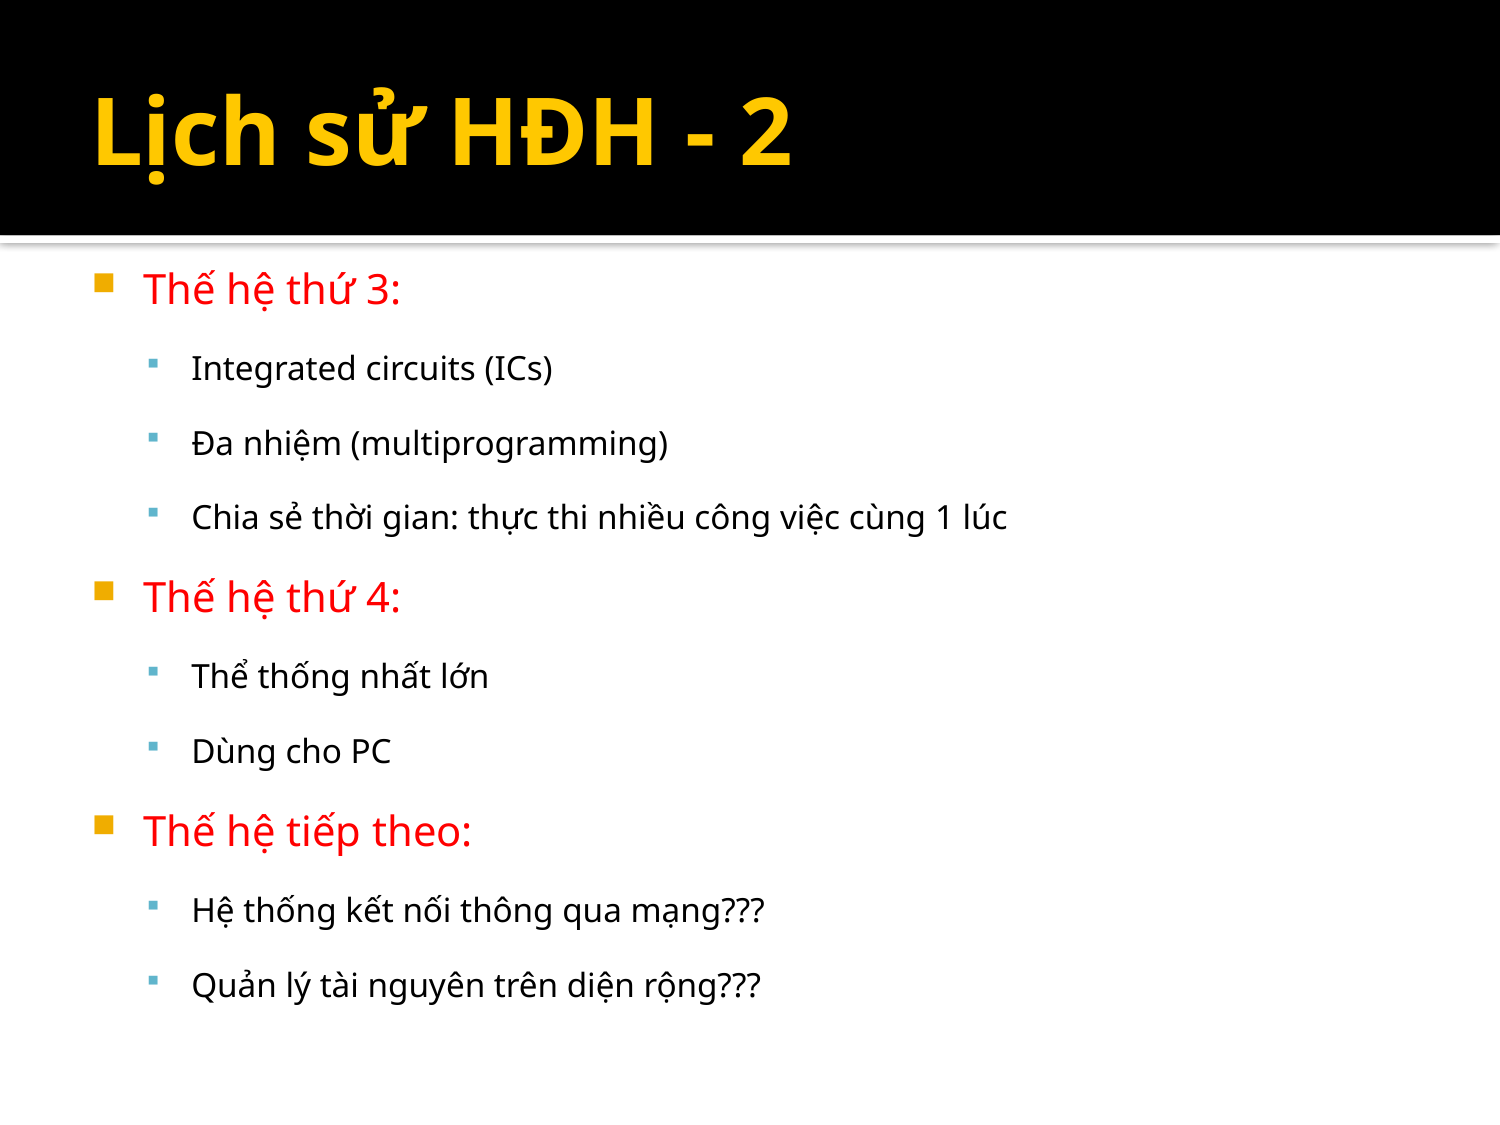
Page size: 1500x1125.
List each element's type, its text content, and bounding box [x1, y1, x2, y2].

title Lịch sử HĐH - 2 [75, 25, 1425, 231]
list Thế hệ thứ 3: Integrated circuits (ICs) Đa nhiệm (multiprogramming) Chia sẻ thời gian: thực thi nhiều công việc cùng 1 lúc Thế hệ thứ 4: Thể thống nhất lớn Dùng cho PC Thế hệ tiếp theo: Hệ thống kết nối thông qua mạng??? Quản lý tài nguyên trên diện rộng??? [62, 212, 1413, 955]
